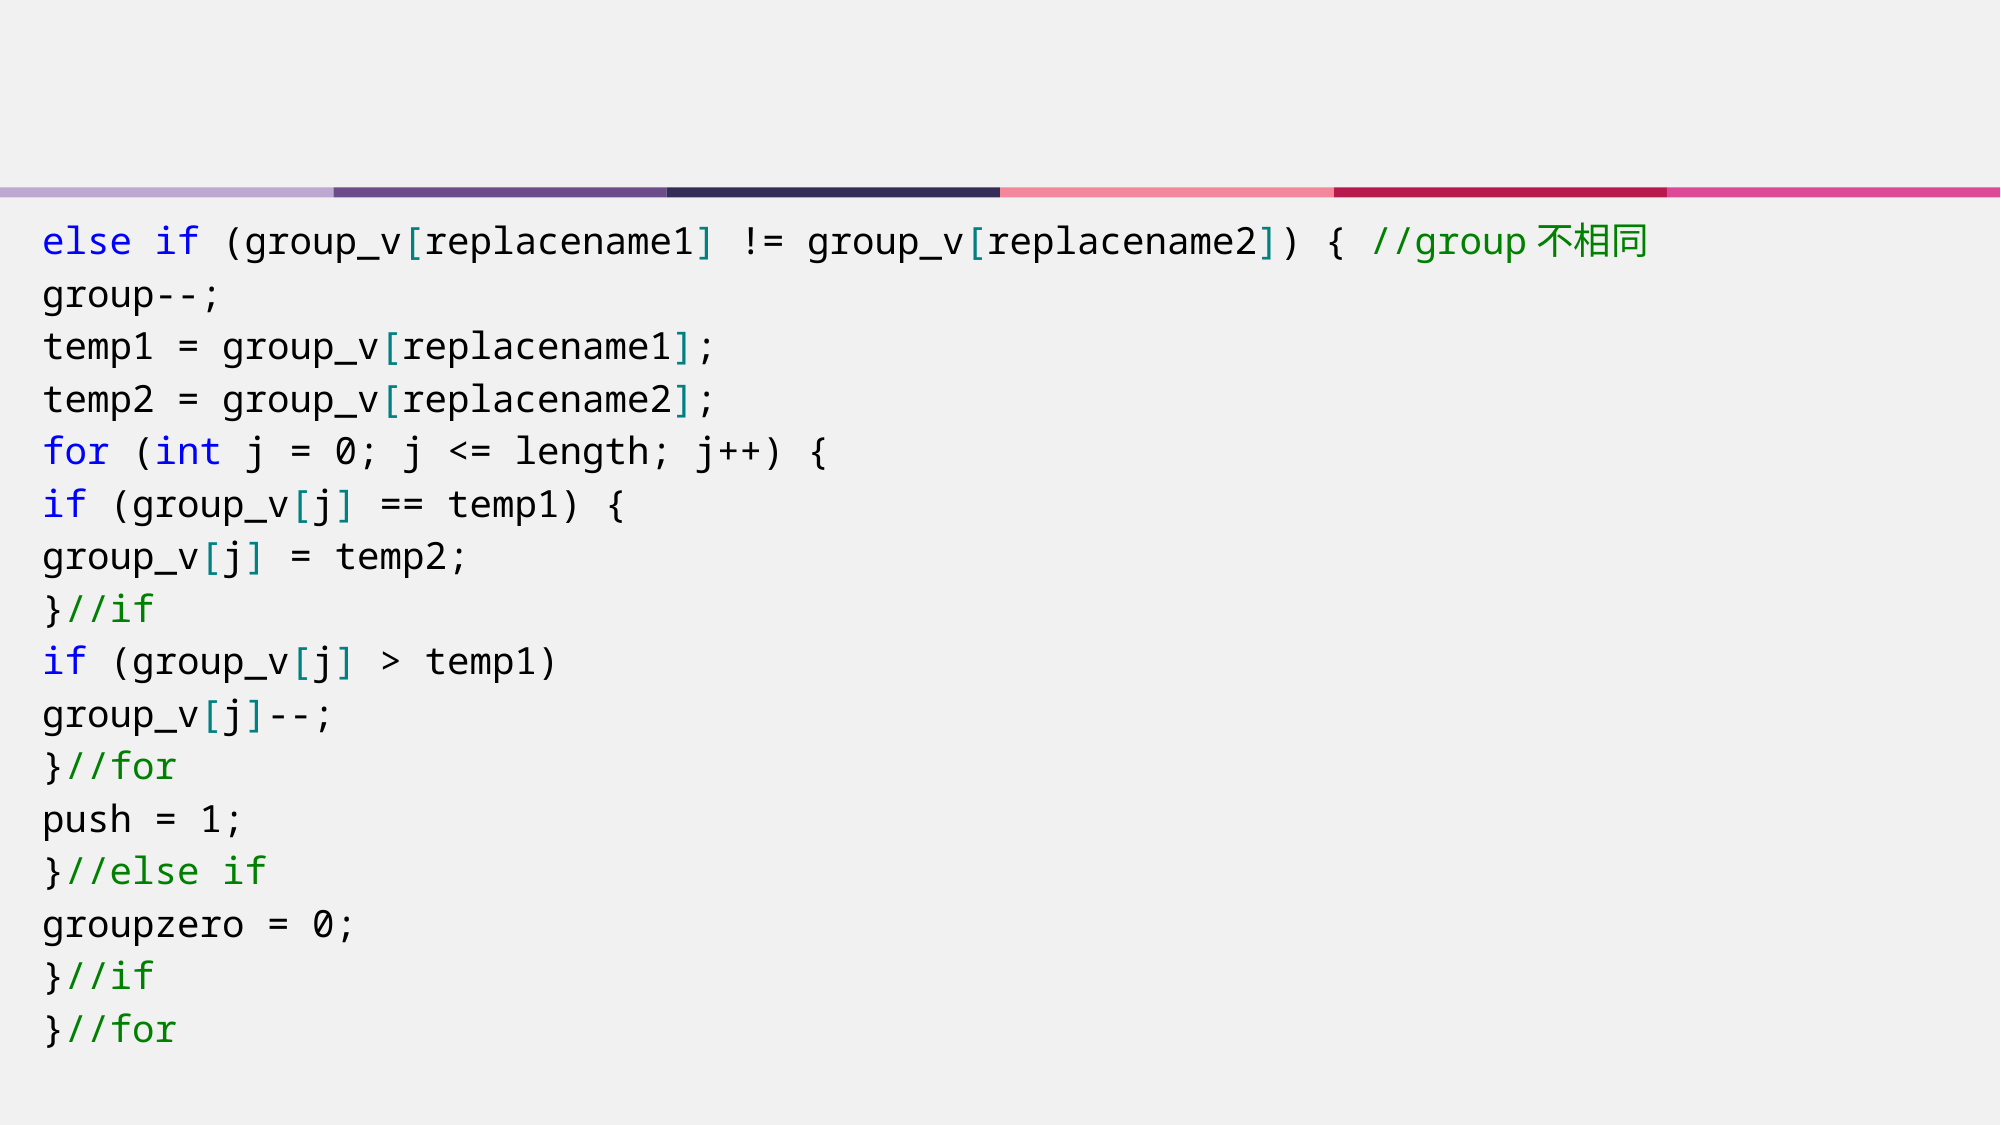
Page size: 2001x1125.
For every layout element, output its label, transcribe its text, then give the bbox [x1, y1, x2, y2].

list else if (group_v[replacename1] != group_v[replacename2]) { //group不相同 group--; temp1 = group_v[replacename1]; temp2 = group_v[replacename2]; for (int j = 0; j <= length; j++) { if (group_v[j] == temp1) { group_v[j] = temp2; }//if if (group_v[j] > temp1) group_v[j]--; }//for push = 1; }//else if groupzero = 0; }//if }//for [41, 217, 1869, 1103]
